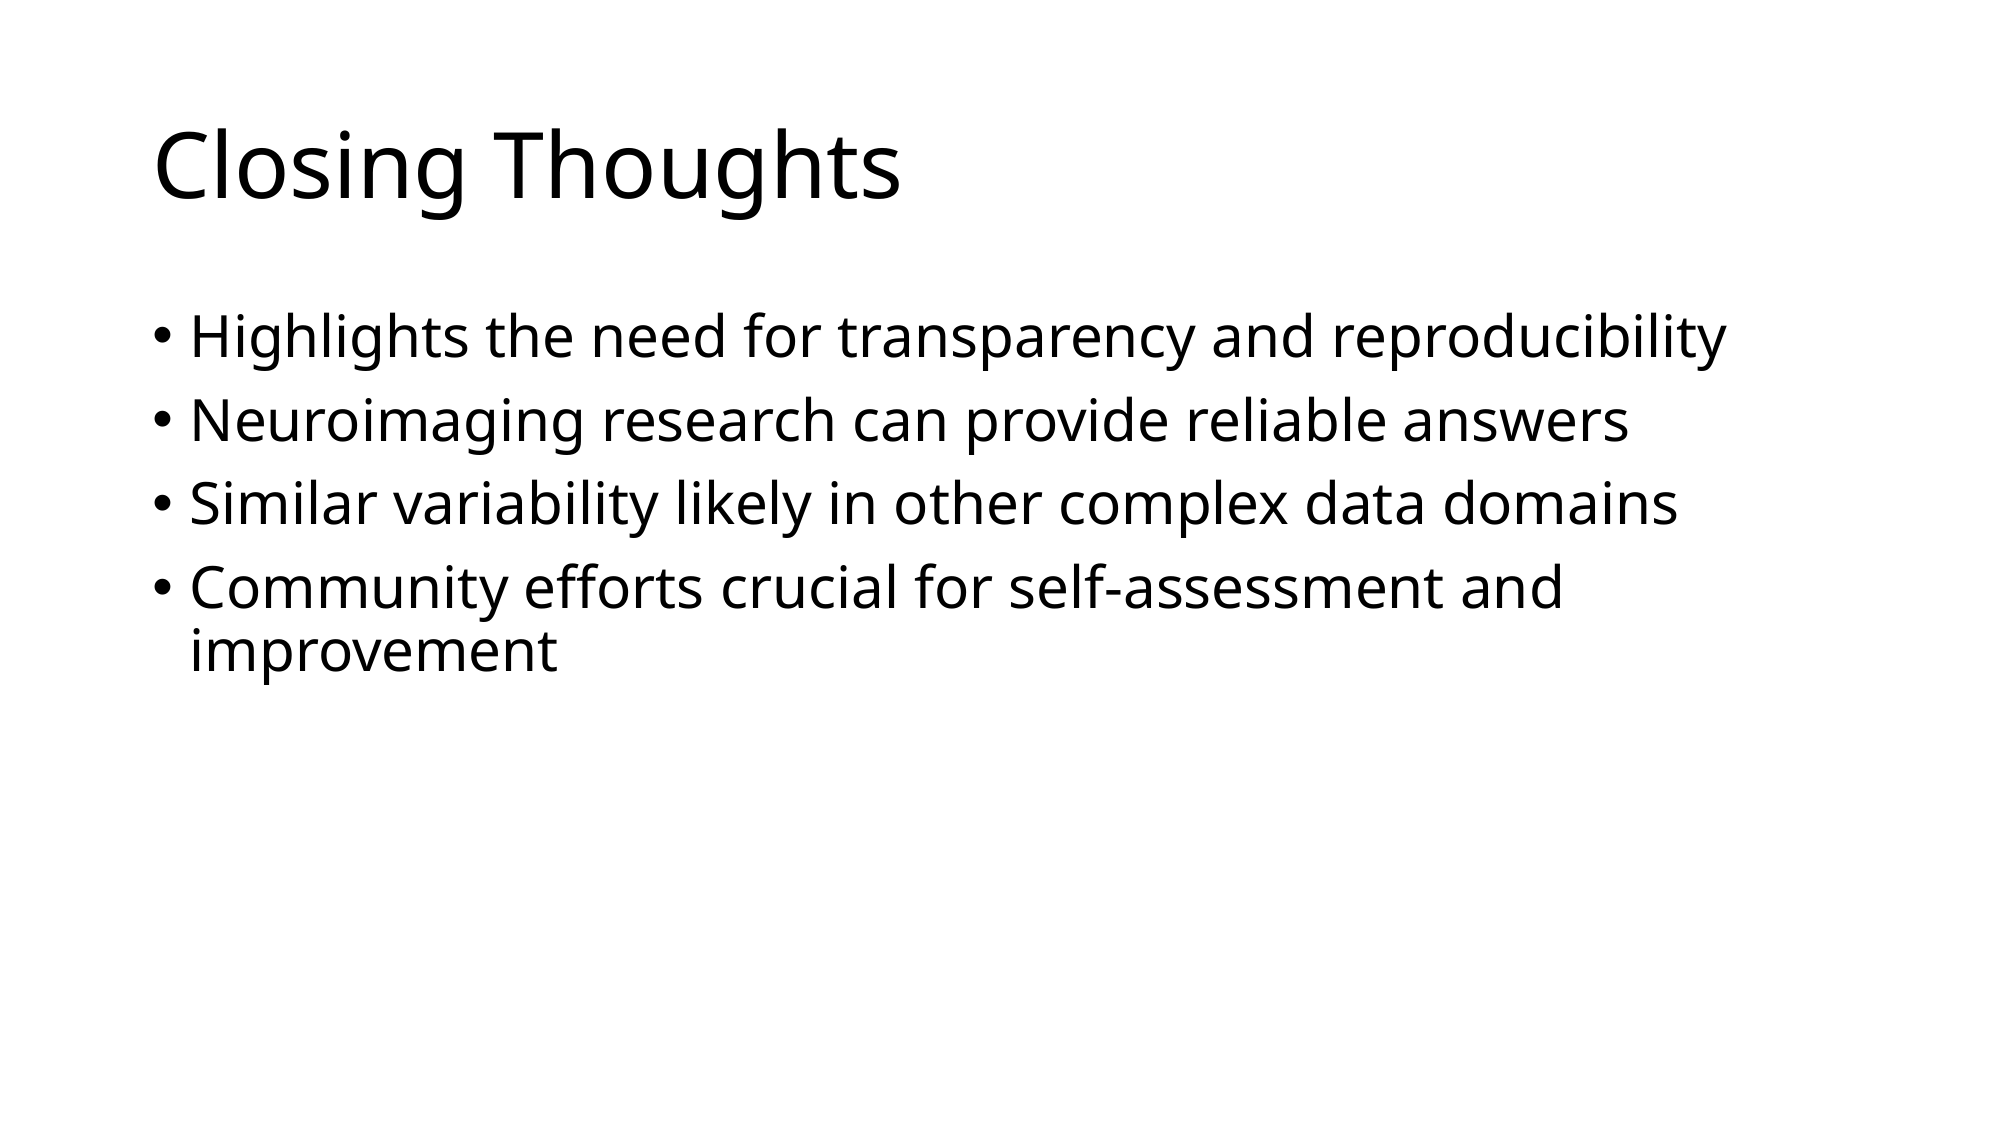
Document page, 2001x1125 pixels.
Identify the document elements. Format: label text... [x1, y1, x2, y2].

title Closing Thoughts [137, 59, 1863, 278]
list Highlights the need for transparency and reproducibility Neuroimaging research can provide reliable answers Similar variability likely in other complex data domains Community efforts crucial for self-assessment and improvement [137, 299, 1863, 1014]
